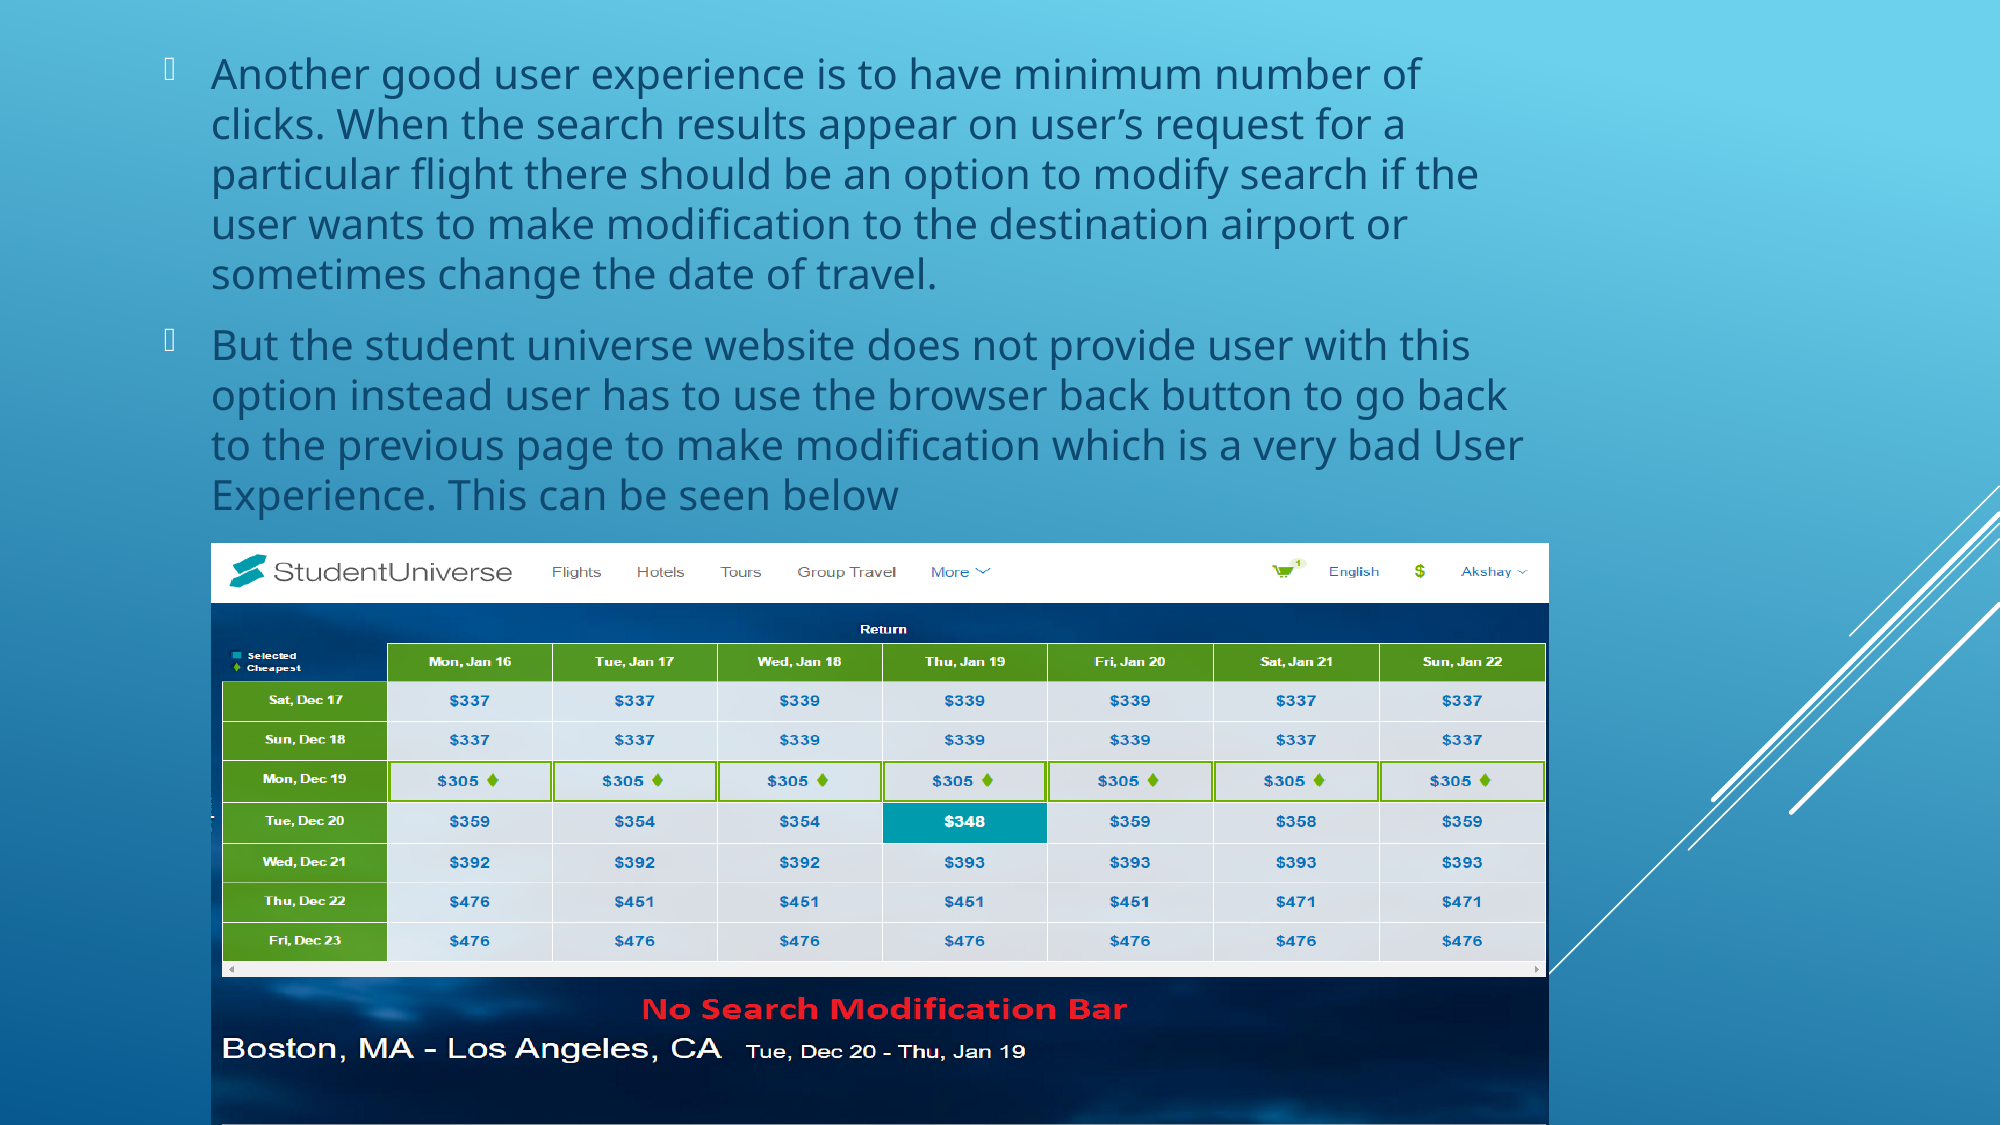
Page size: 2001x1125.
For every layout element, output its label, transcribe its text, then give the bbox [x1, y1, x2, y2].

list Another good user experience is to have minimum number of clicks. When the search results appear on user’s request for a particular flight there should be an option to modify search if the user wants to make modification to the destination airport or sometimes change the date of travel. But the student universe website does not provide user with this option instead user has to use the browser back button to go back to the previous page to make modification which is a very bad User Experience. This can be seen below [148, 22, 1549, 616]
picture [211, 542, 1550, 1125]
